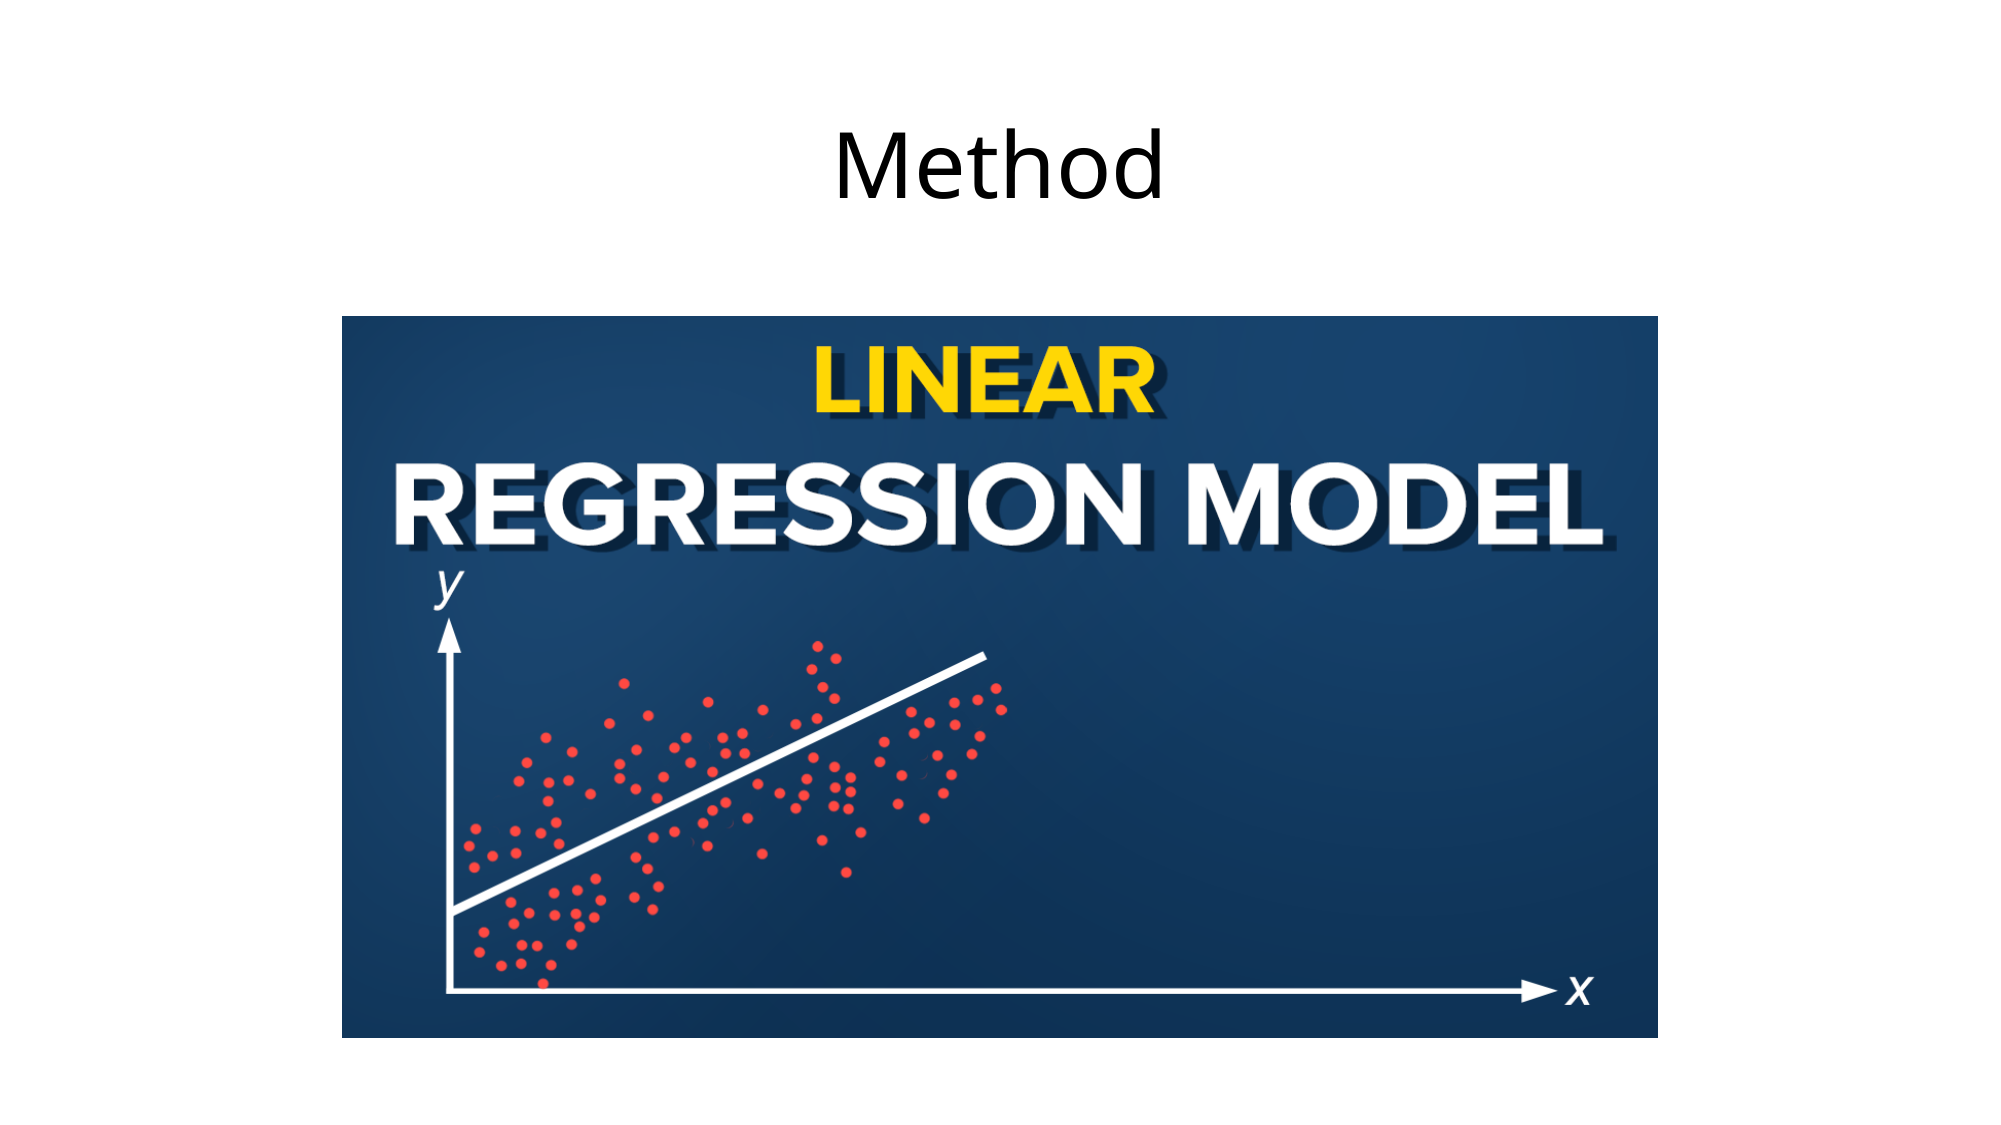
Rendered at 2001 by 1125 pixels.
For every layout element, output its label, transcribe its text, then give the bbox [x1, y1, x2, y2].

title Method [137, 59, 1863, 278]
picture [342, 316, 1658, 1038]
